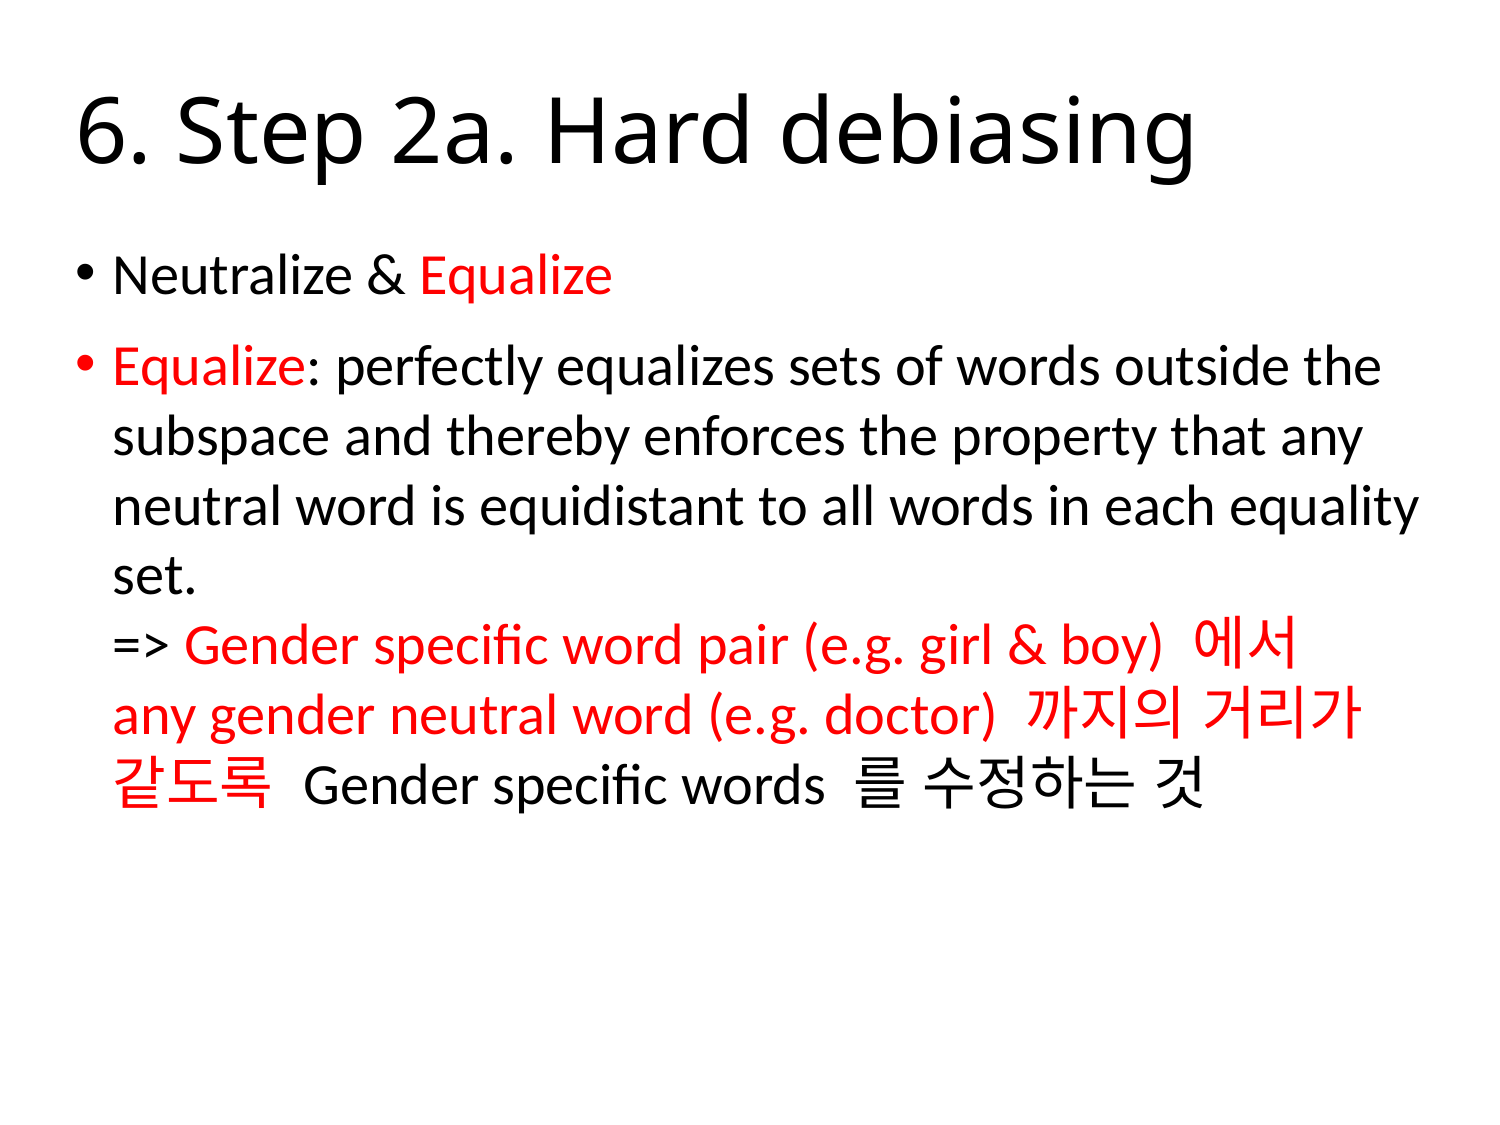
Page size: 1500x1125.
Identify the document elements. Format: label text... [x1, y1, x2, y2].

title 6. Step 2a. Hard debiasing [60, 59, 1440, 209]
list Neutralize & Equalize Equalize: perfectly equalizes sets of words outside the subspace and thereby enforces the property that any neutral word is equidistant to all words in each equality set. => Gender specific word pair (e.g. girl & boy) 에서 any gender neutral word (e.g. doctor) 까지의 거리가 같도록 Gender specific words 를 수정하는 것 [60, 228, 1440, 1106]
